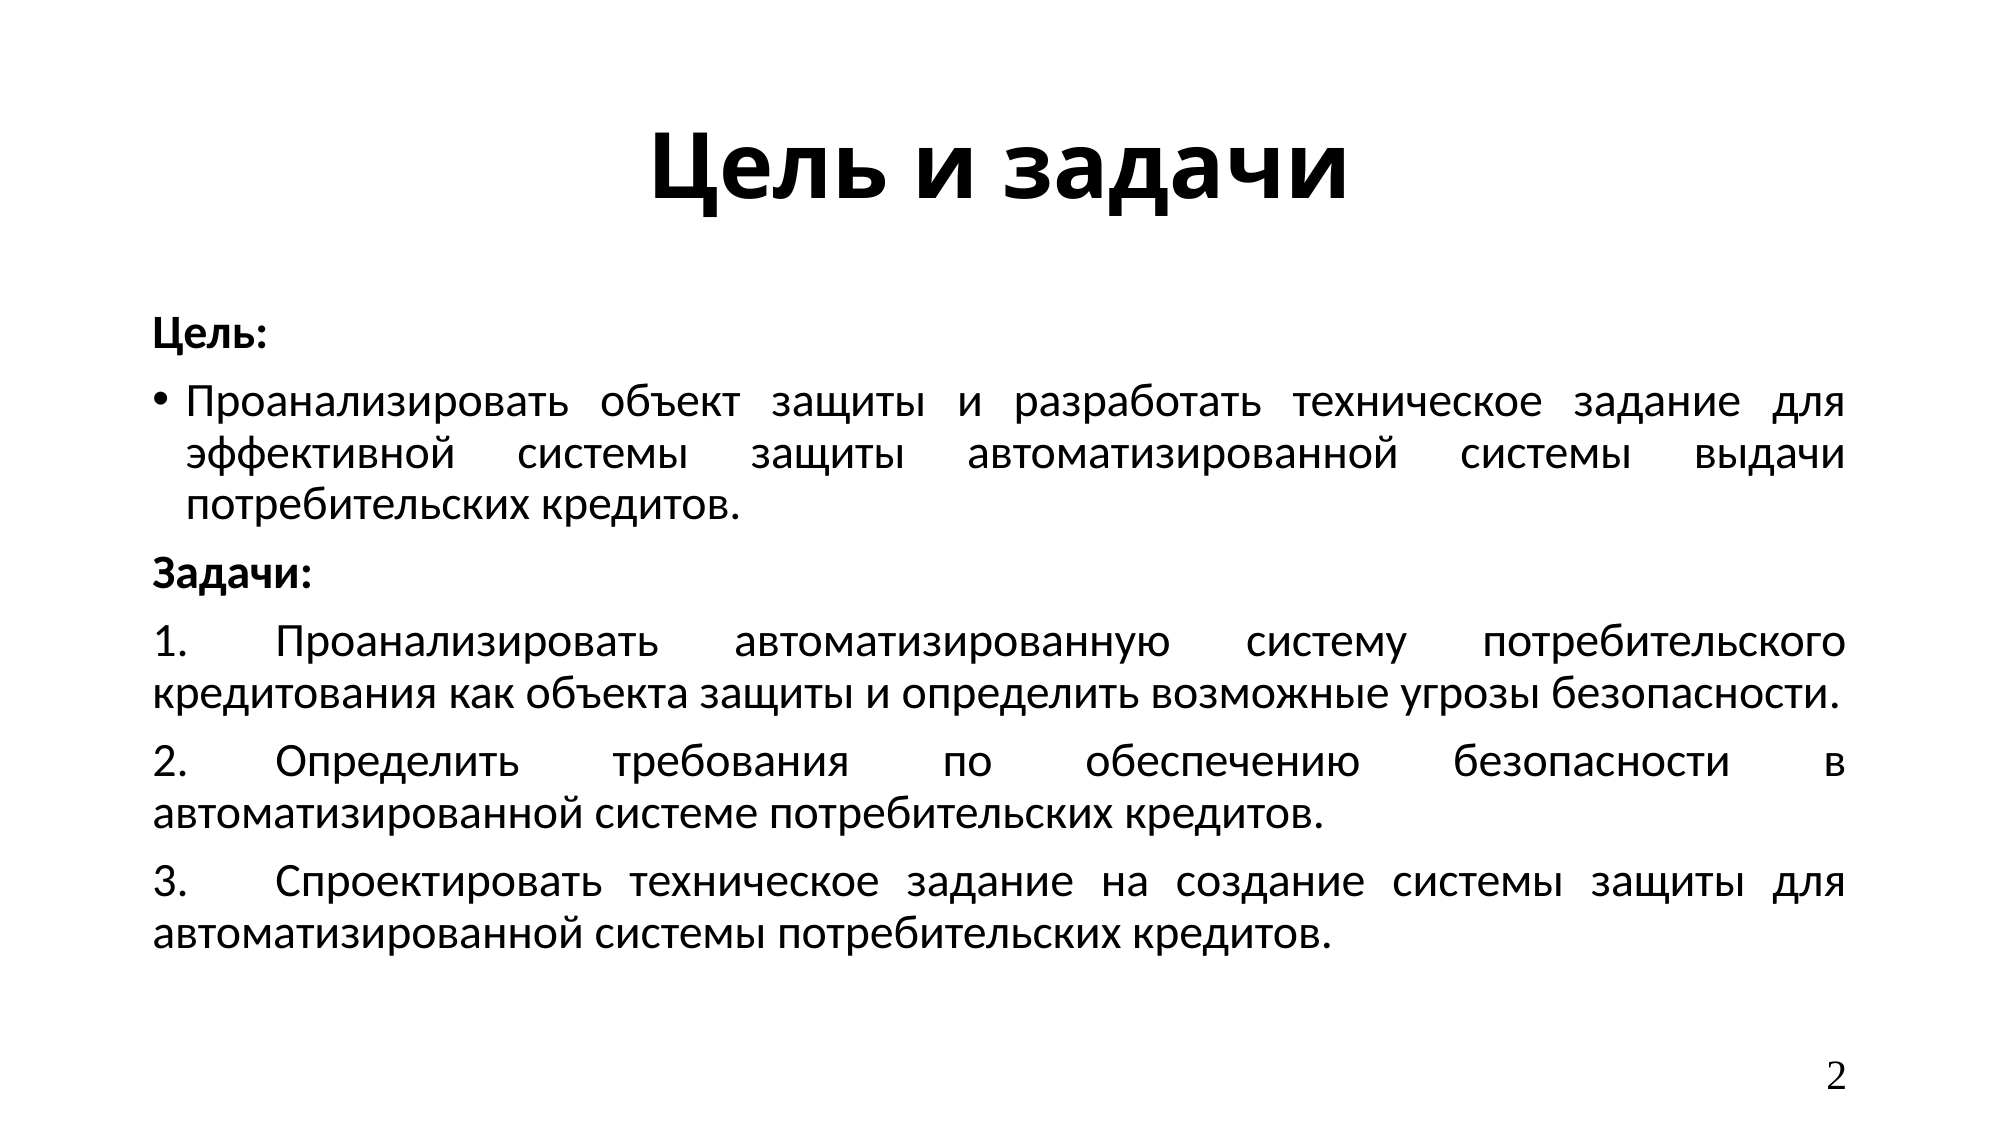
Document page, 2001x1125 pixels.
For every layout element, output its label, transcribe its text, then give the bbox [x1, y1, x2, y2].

list Цель: Проанализировать объект защиты и разработать техническое задание для эффективной системы защиты автоматизированной системы выдачи потребительских кредитов. Задачи: 1. Проанализировать автоматизированную систему потребительского кредитования как объекта защиты и определить возможные угрозы безопасности. 2. Определить требования по обеспечению безопасности в автоматизированной системе потребительских кредитов. 3. Спроектировать техническое задание на создание системы защиты для автоматизированной системы потребительских кредитов. [137, 299, 1863, 1014]
title Цель и задачи [137, 59, 1863, 278]
slide_number 2 [1412, 1042, 1863, 1103]
